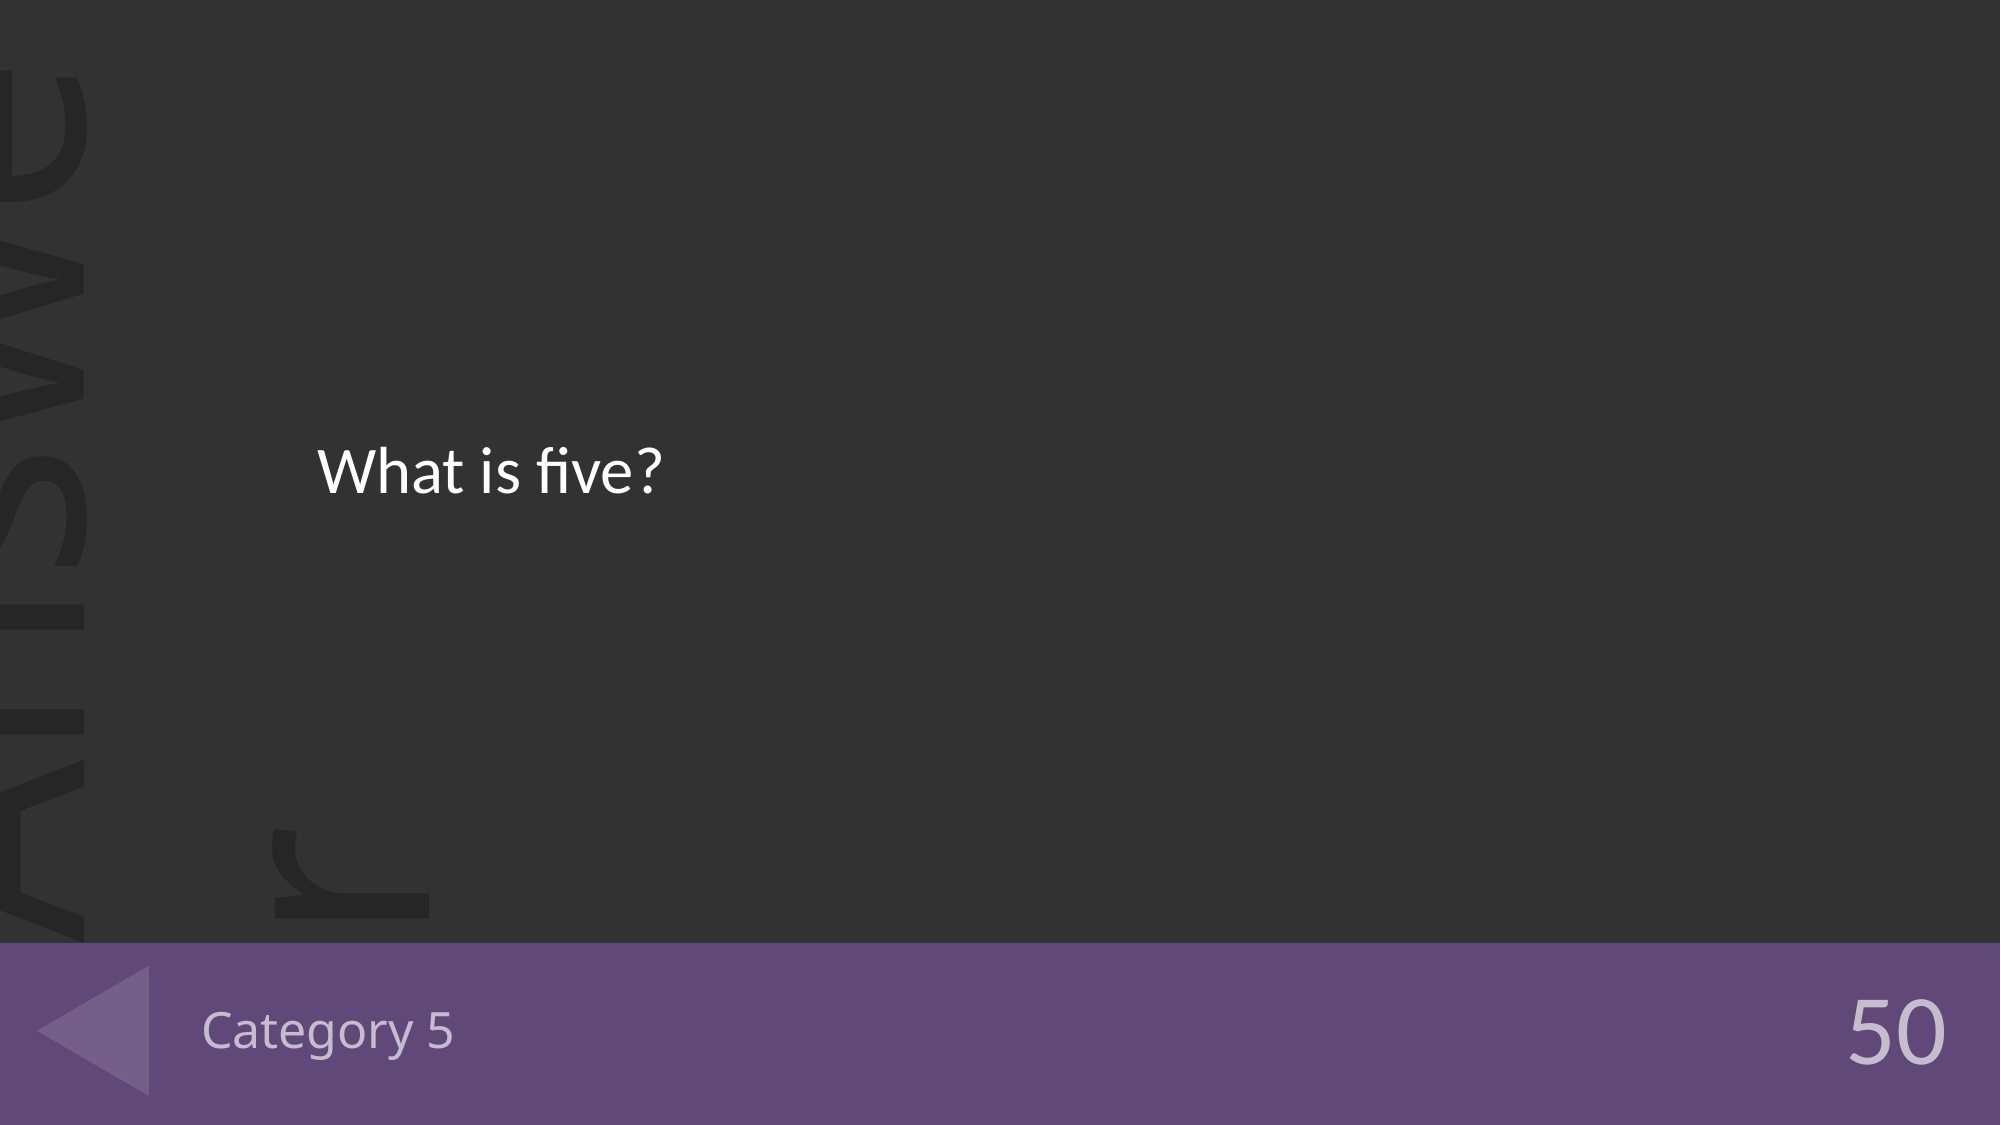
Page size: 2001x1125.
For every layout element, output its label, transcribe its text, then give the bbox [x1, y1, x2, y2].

list What is five? [302, 307, 1760, 636]
list 50 [1494, 967, 1963, 1097]
title Category 5 [185, 967, 1494, 1097]
